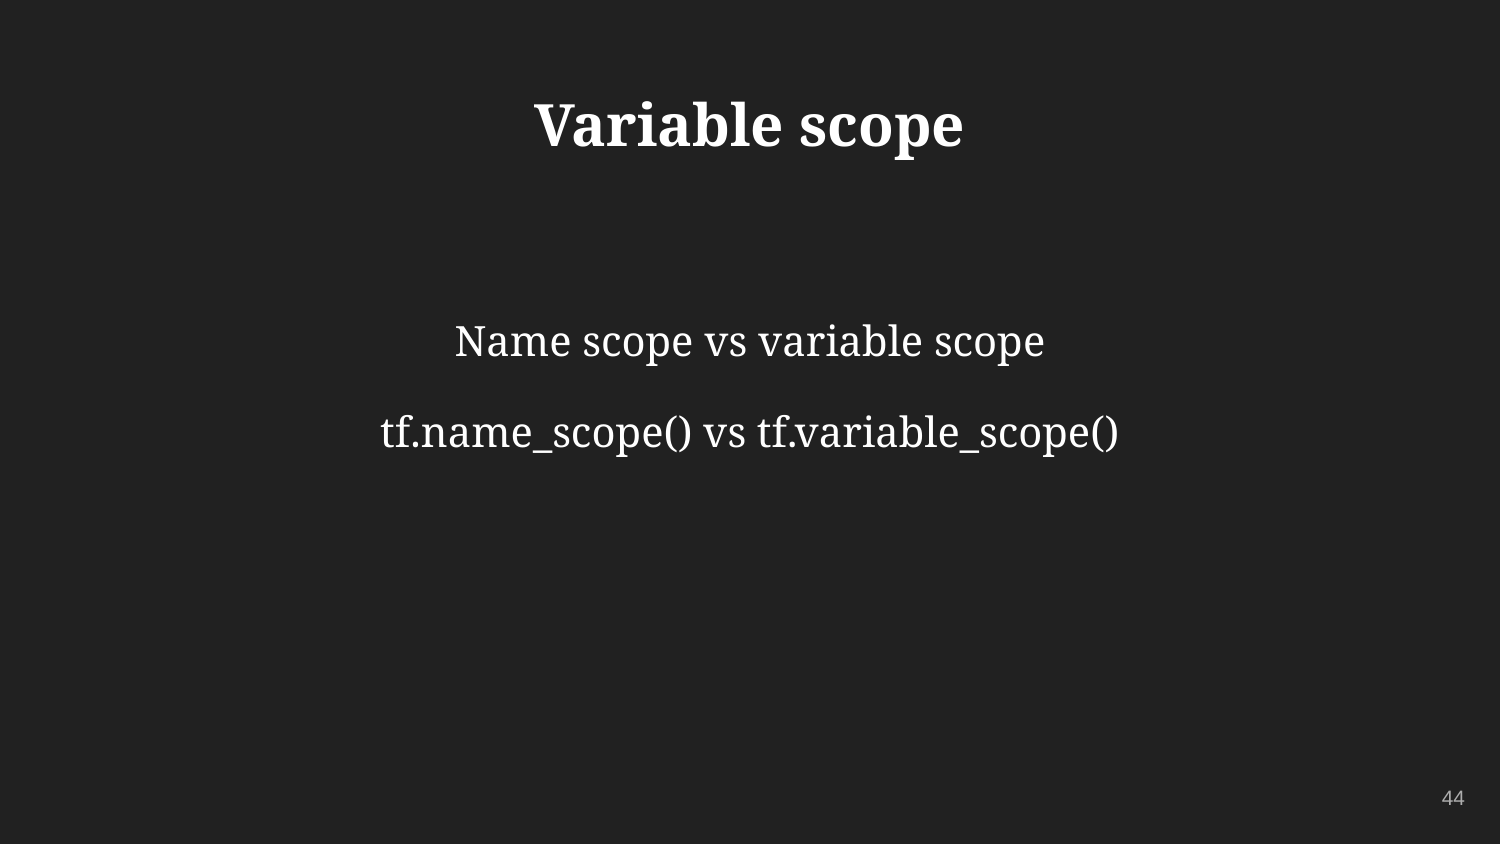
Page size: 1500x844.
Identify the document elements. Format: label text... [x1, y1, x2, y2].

title Variable scope [51, 72, 1449, 167]
text_box Name scope vs variable scope tf.name_scope() vs tf.variable_scope() [51, 292, 1449, 616]
slide_number ‹#› [1389, 764, 1480, 830]
